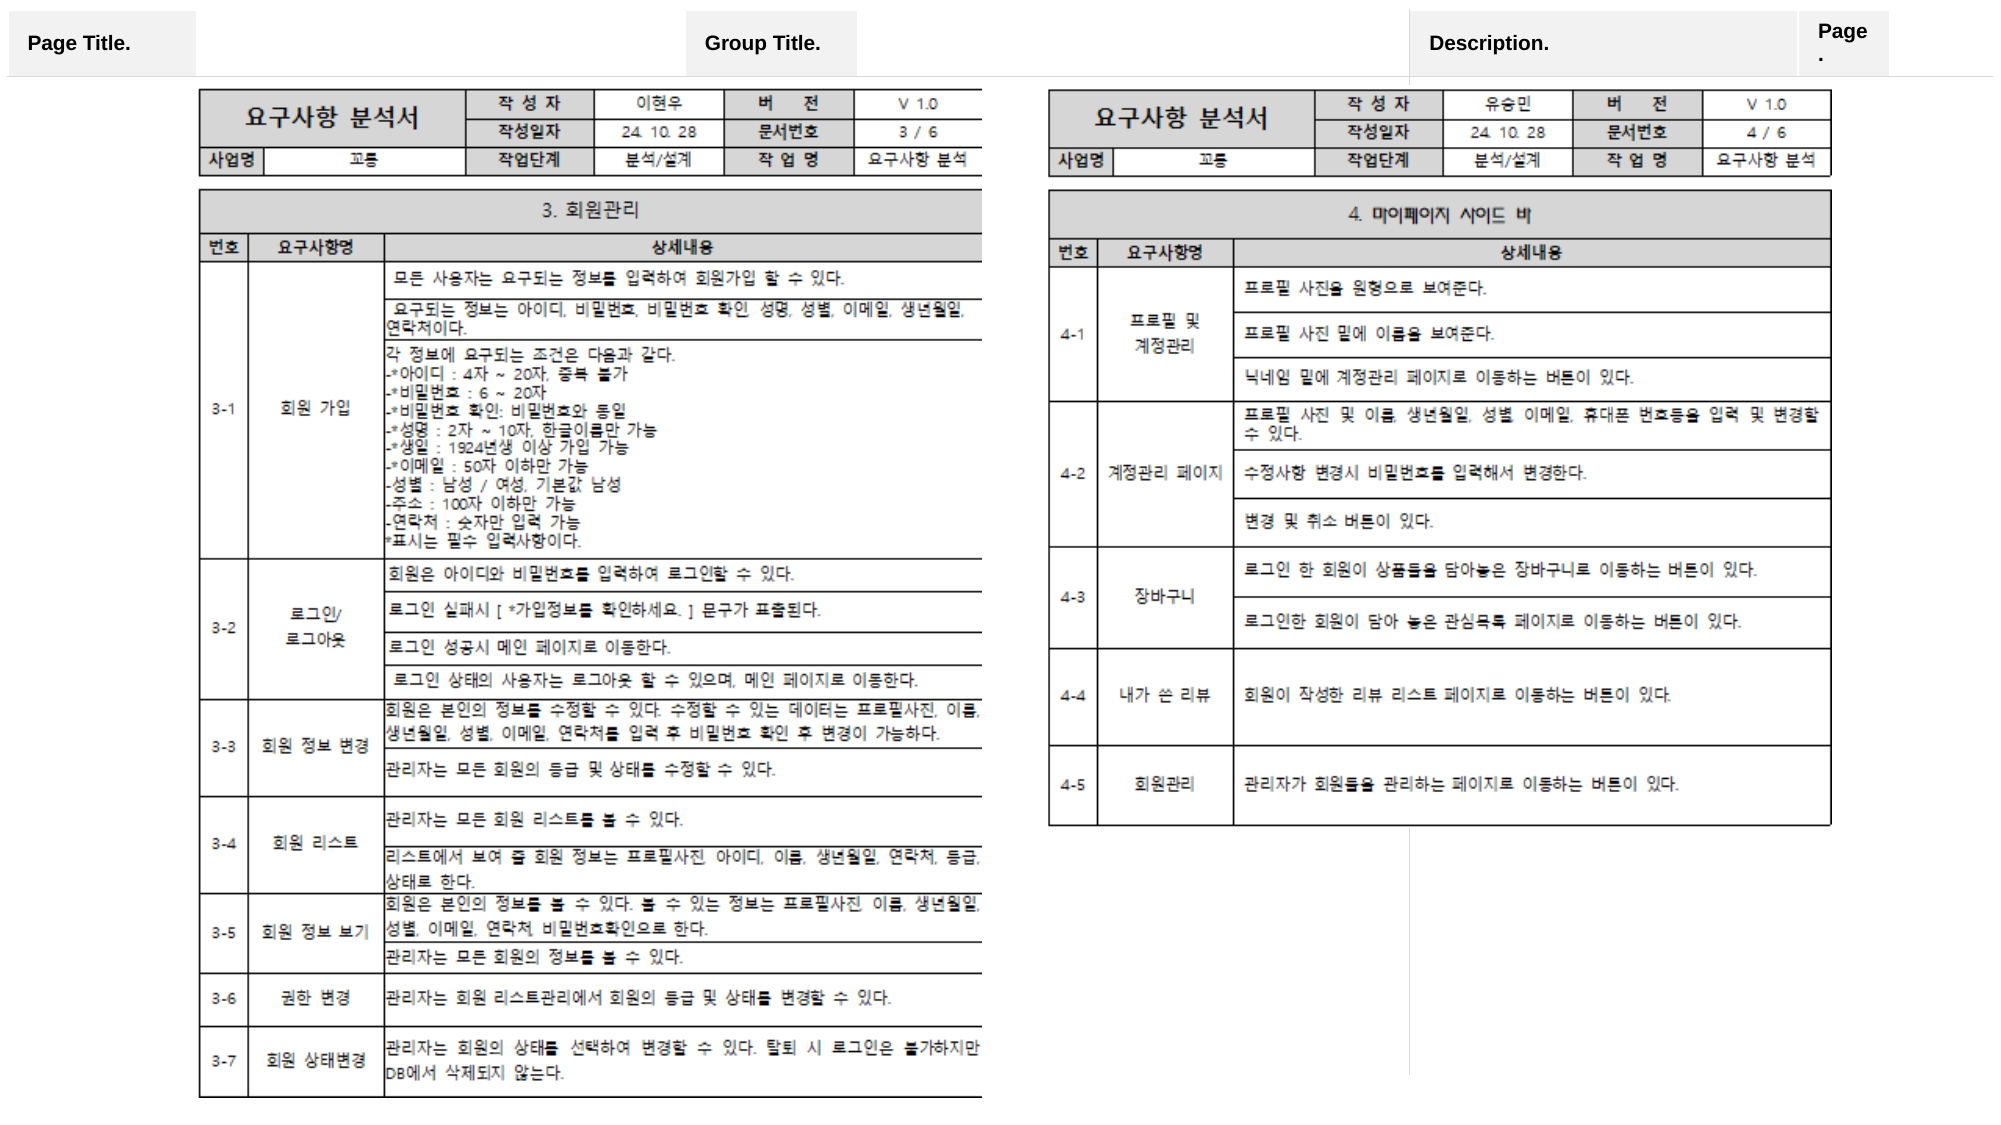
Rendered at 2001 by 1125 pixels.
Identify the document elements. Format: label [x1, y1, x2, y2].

picture [196, 86, 982, 1098]
picture [1046, 85, 1832, 828]
